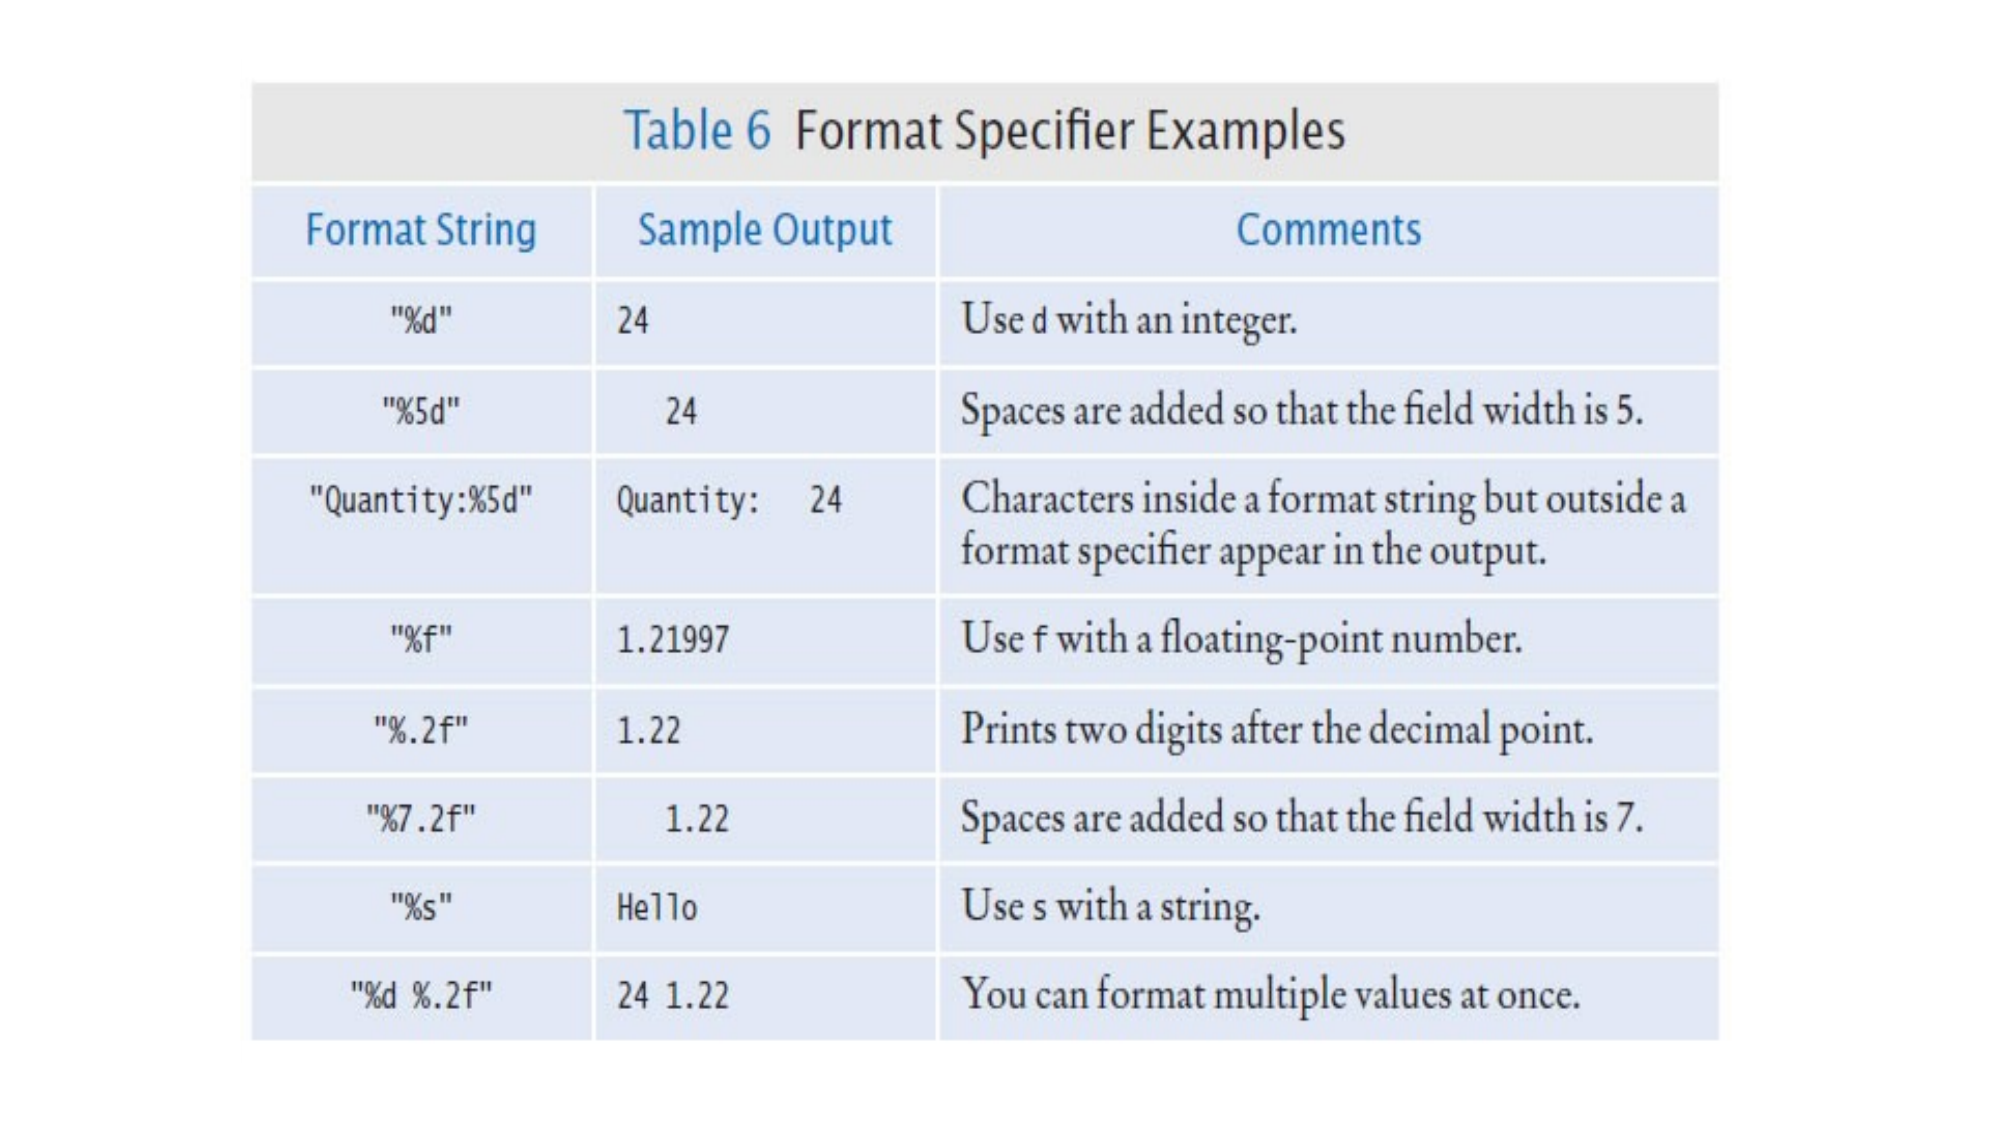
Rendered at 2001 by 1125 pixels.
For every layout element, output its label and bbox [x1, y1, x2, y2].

text_box [240, 59, 1736, 1063]
